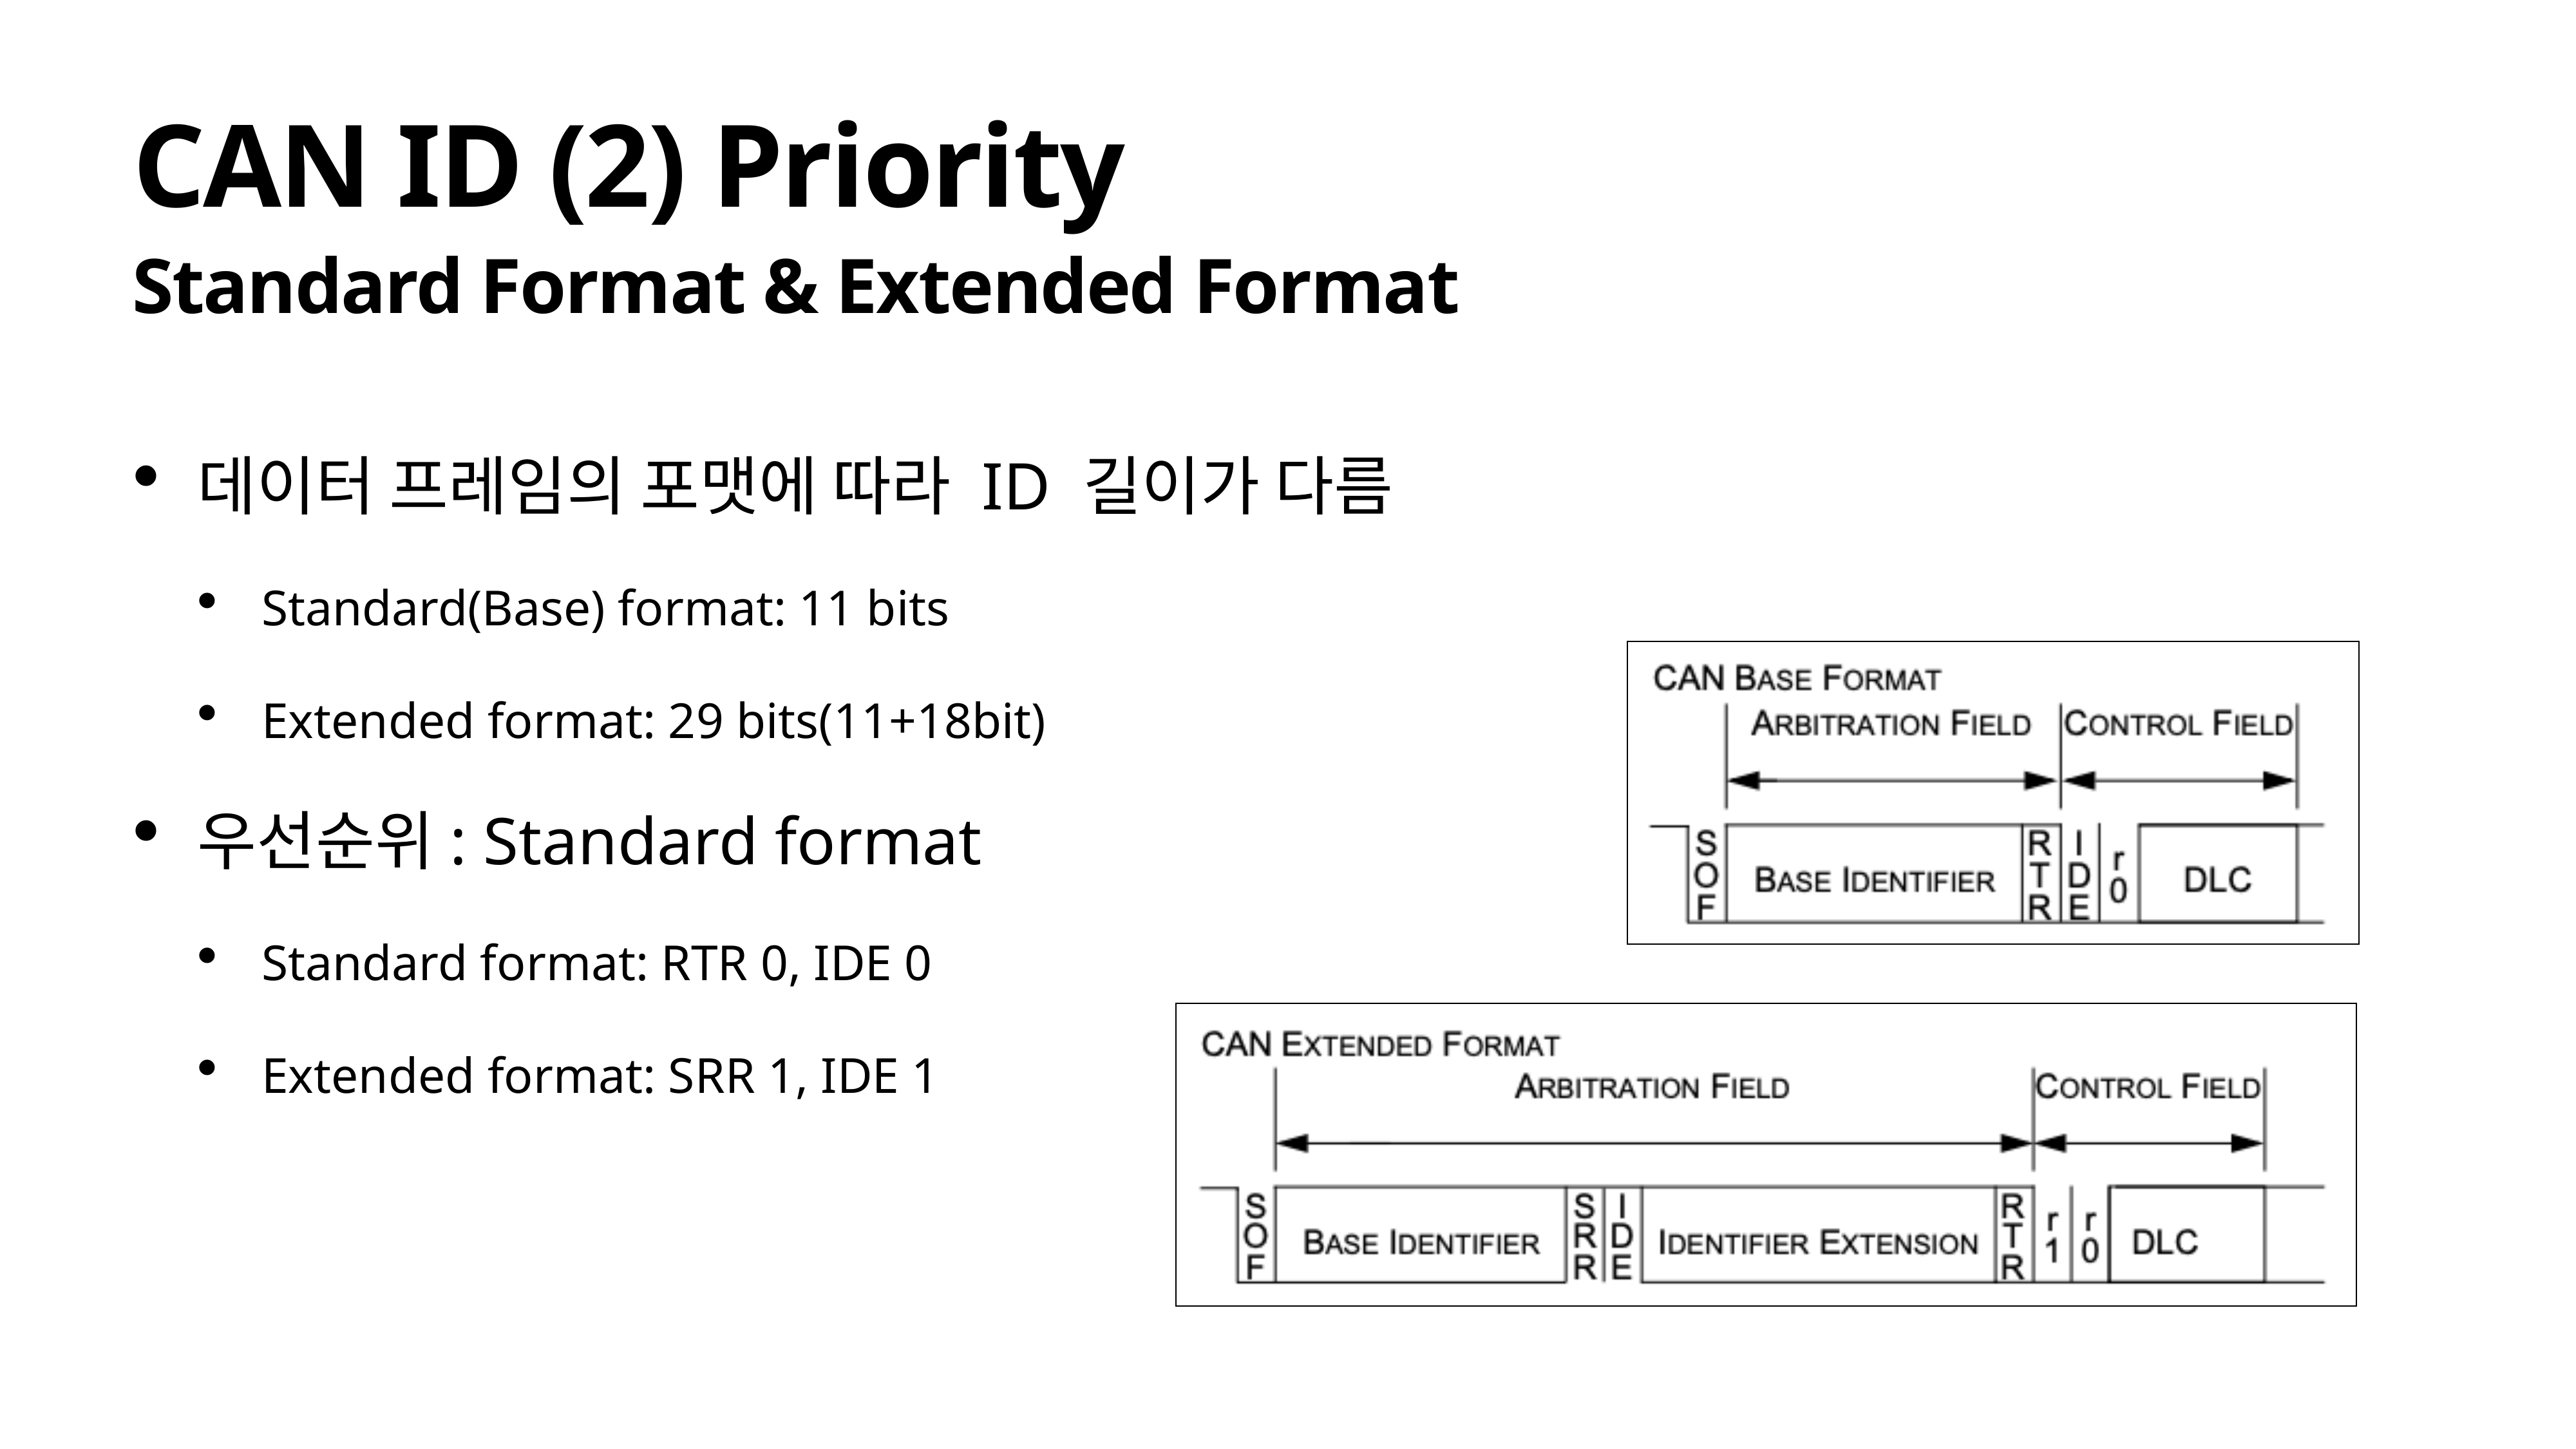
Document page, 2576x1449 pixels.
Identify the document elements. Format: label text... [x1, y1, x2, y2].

picture [1628, 641, 2359, 944]
list 데이터 프레임의 포맷에 따라 ID 길이가 다름 Standard(Base) format: 11 bits Extended format: 29 bits(11+18bit) 우선순위: Standard format Standard format: RTR 0, IDE 0 Extended format: SRR 1, IDE 1 [127, 448, 2449, 1321]
picture [1176, 1003, 2356, 1305]
title CAN ID (2) Priority [127, 113, 2449, 250]
list Standard Format & Extended Format [127, 250, 2449, 350]
